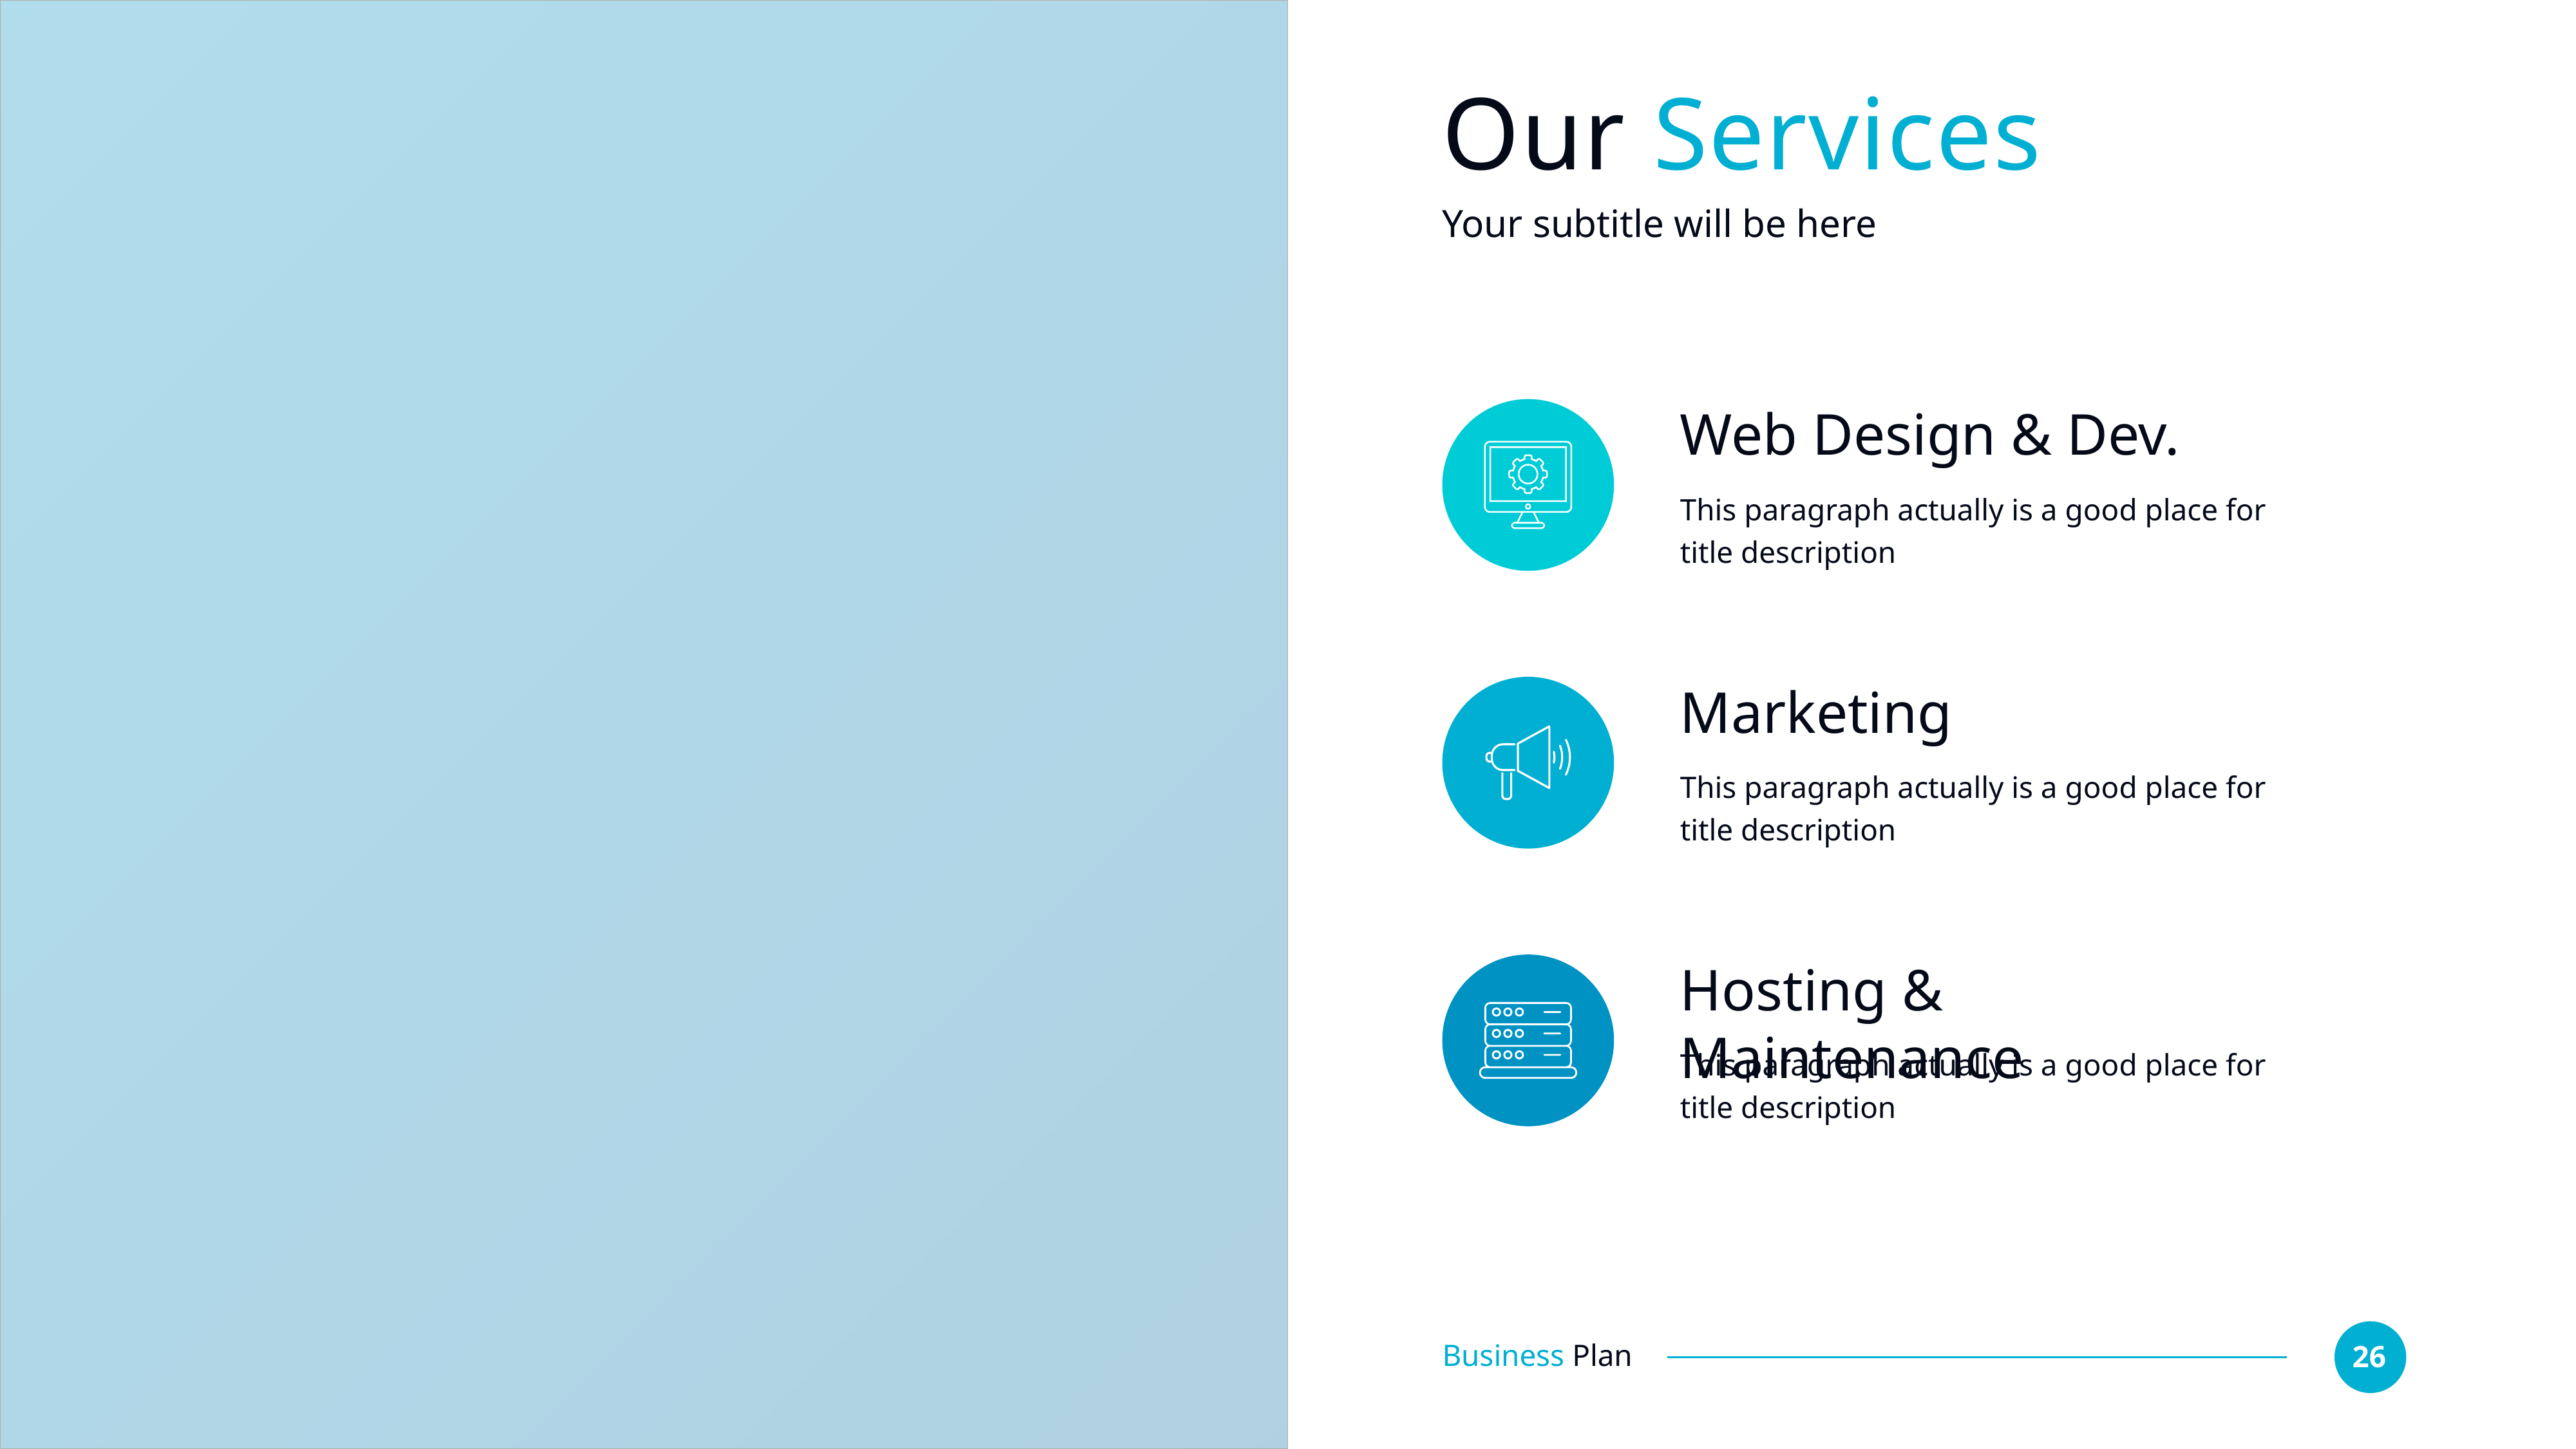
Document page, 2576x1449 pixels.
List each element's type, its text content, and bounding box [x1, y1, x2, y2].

text_box Hosting & Maintenance [1680, 954, 2277, 1039]
text_box [1484, 440, 1573, 529]
text_box This paragraph actually is a good place for title description [1680, 761, 2277, 847]
text_box [1553, 750, 1556, 764]
text_box Web Design & Dev. [1680, 399, 2277, 467]
picture [0, 0, 1288, 1449]
text_box [1565, 739, 1571, 776]
text_box This paragraph actually is a good place for title description [1680, 484, 2277, 569]
title Our Services [1442, 70, 2399, 193]
text_box [1441, 954, 1615, 1127]
text_box [1485, 743, 1516, 800]
text_box [1517, 725, 1551, 790]
text_box [1558, 744, 1564, 770]
text_box [1441, 398, 1615, 572]
text_box Marketing [1680, 676, 2277, 745]
text_box This paragraph actually is a good place for title description [1680, 1039, 2277, 1125]
list Your subtitle will be here [1442, 200, 2399, 247]
text_box [1441, 676, 1615, 849]
text_box [1479, 1001, 1578, 1079]
